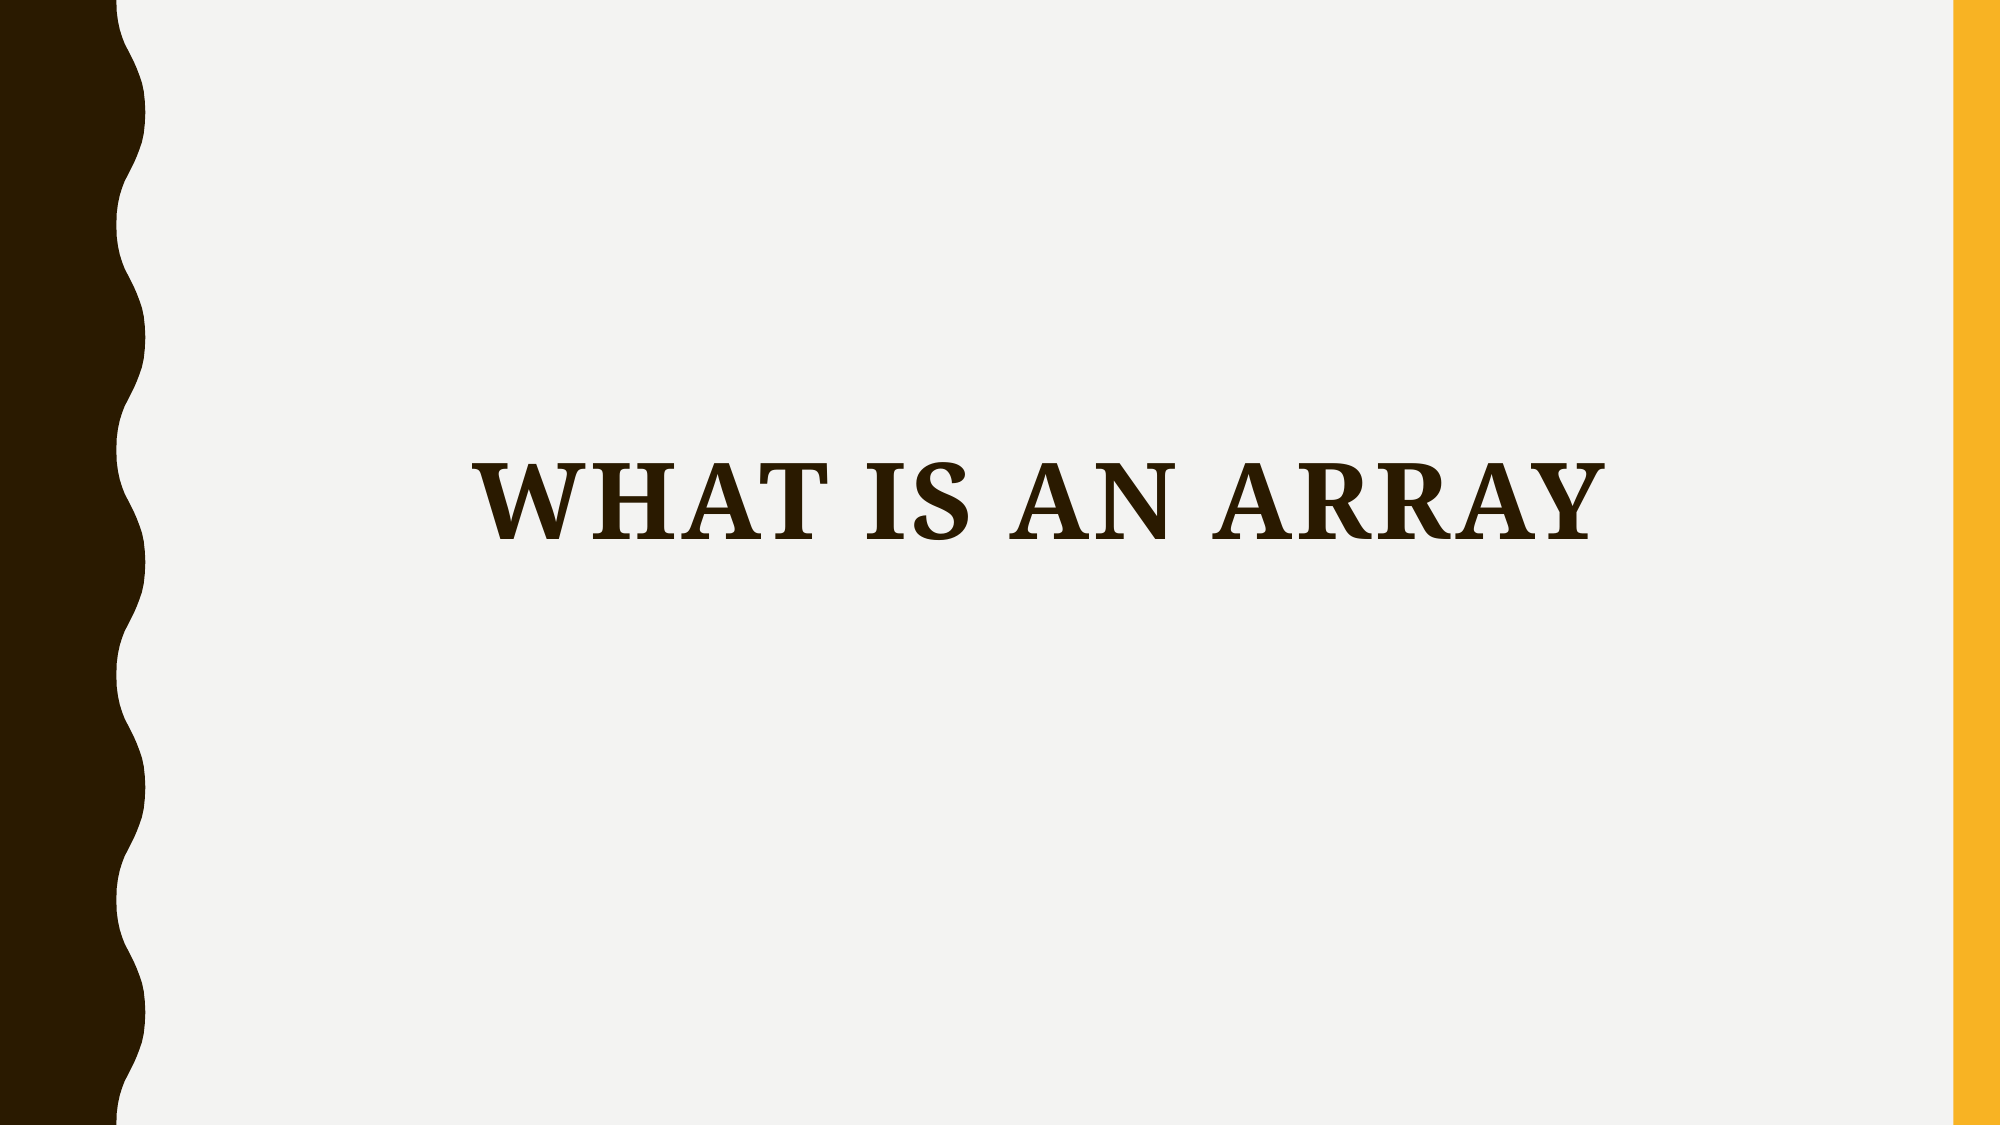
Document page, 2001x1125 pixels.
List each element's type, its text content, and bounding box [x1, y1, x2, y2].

title WHAT is AN ARRAY [205, 440, 1875, 685]
